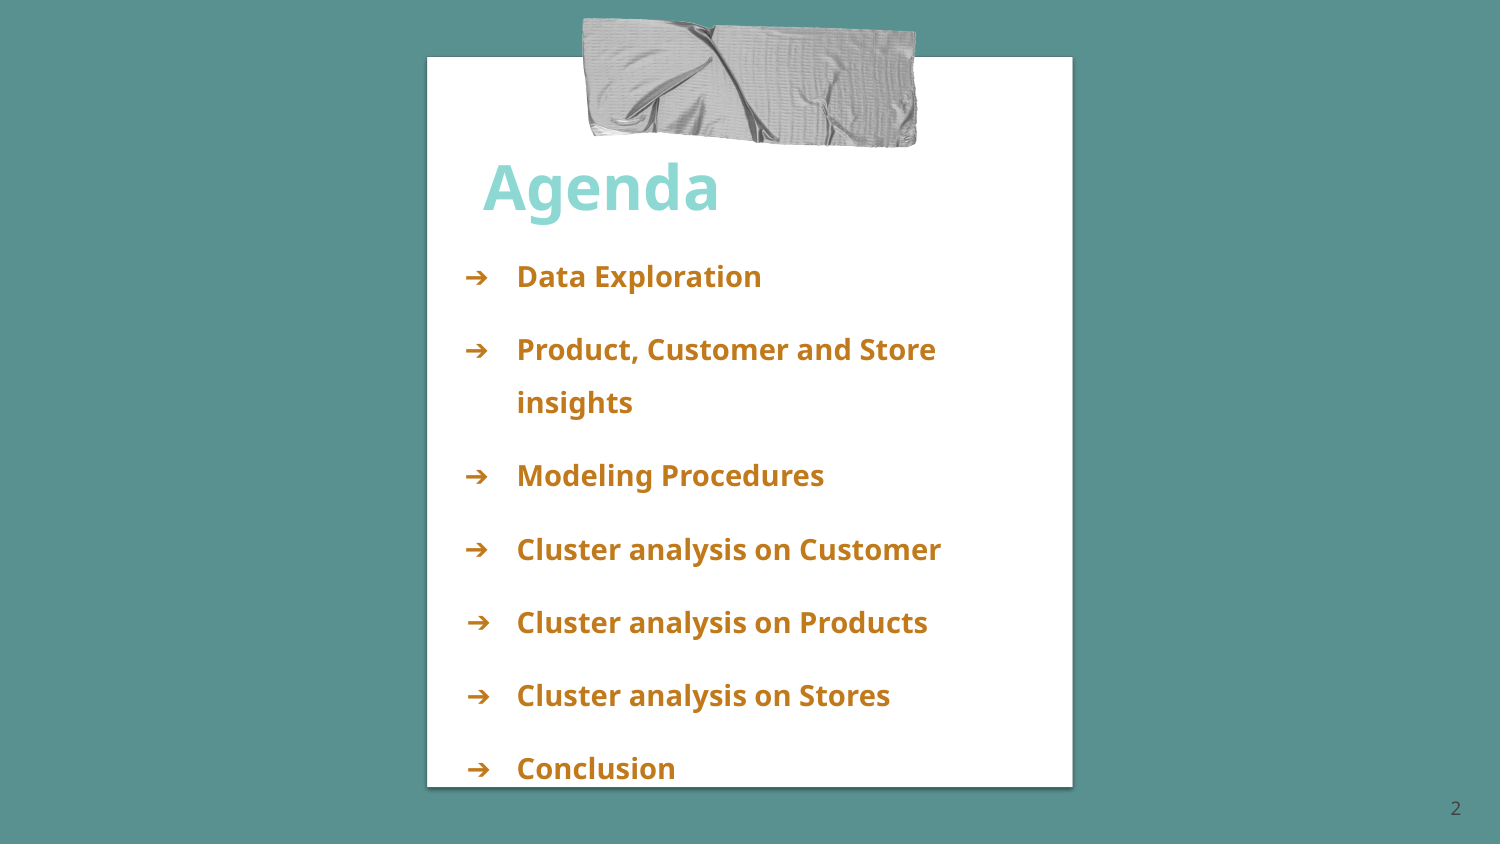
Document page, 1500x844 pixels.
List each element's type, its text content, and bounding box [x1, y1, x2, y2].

picture [400, 16, 1100, 818]
slide_number 2 [1386, 777, 1477, 842]
